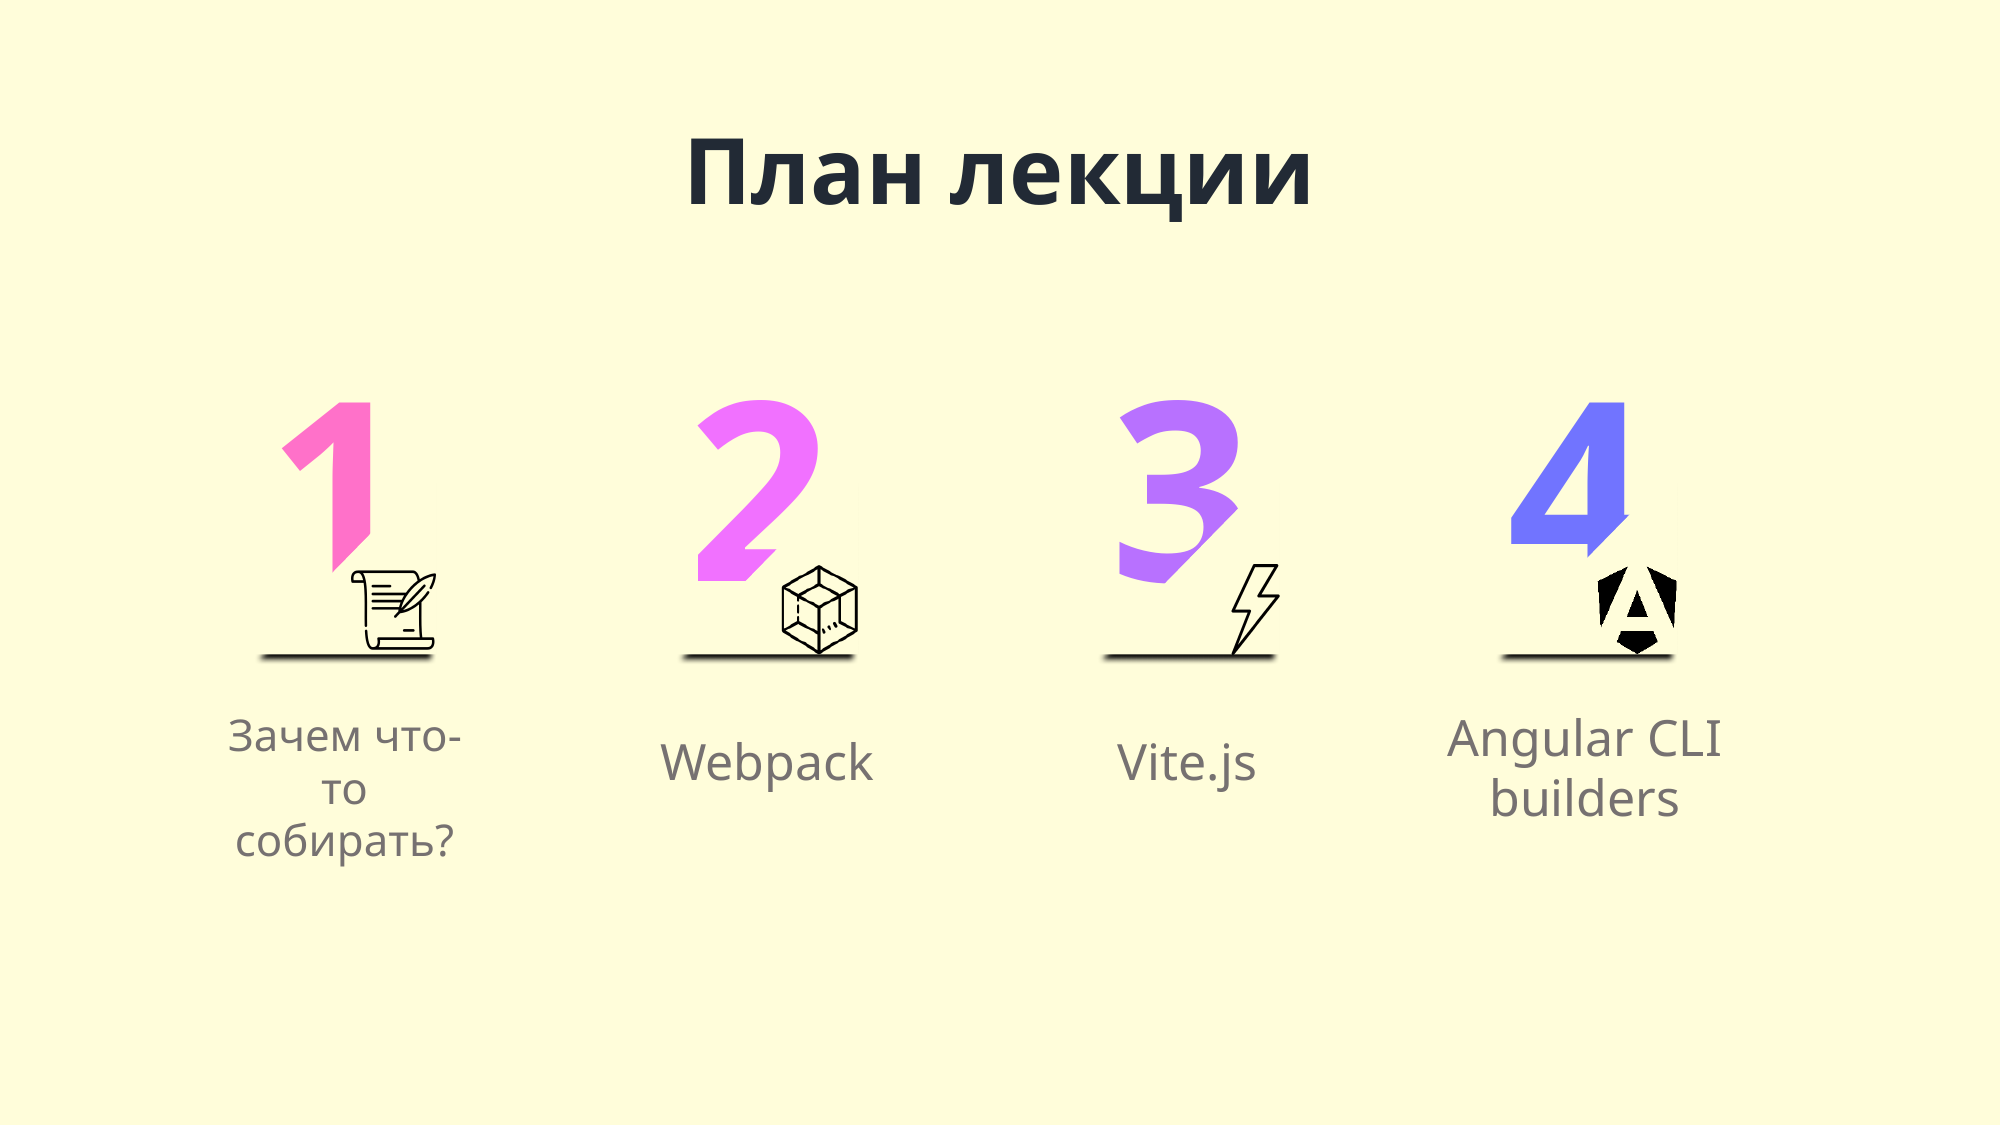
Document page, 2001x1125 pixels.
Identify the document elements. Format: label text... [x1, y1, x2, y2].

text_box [191, 324, 1739, 896]
text_box План лекции [0, 105, 2000, 231]
